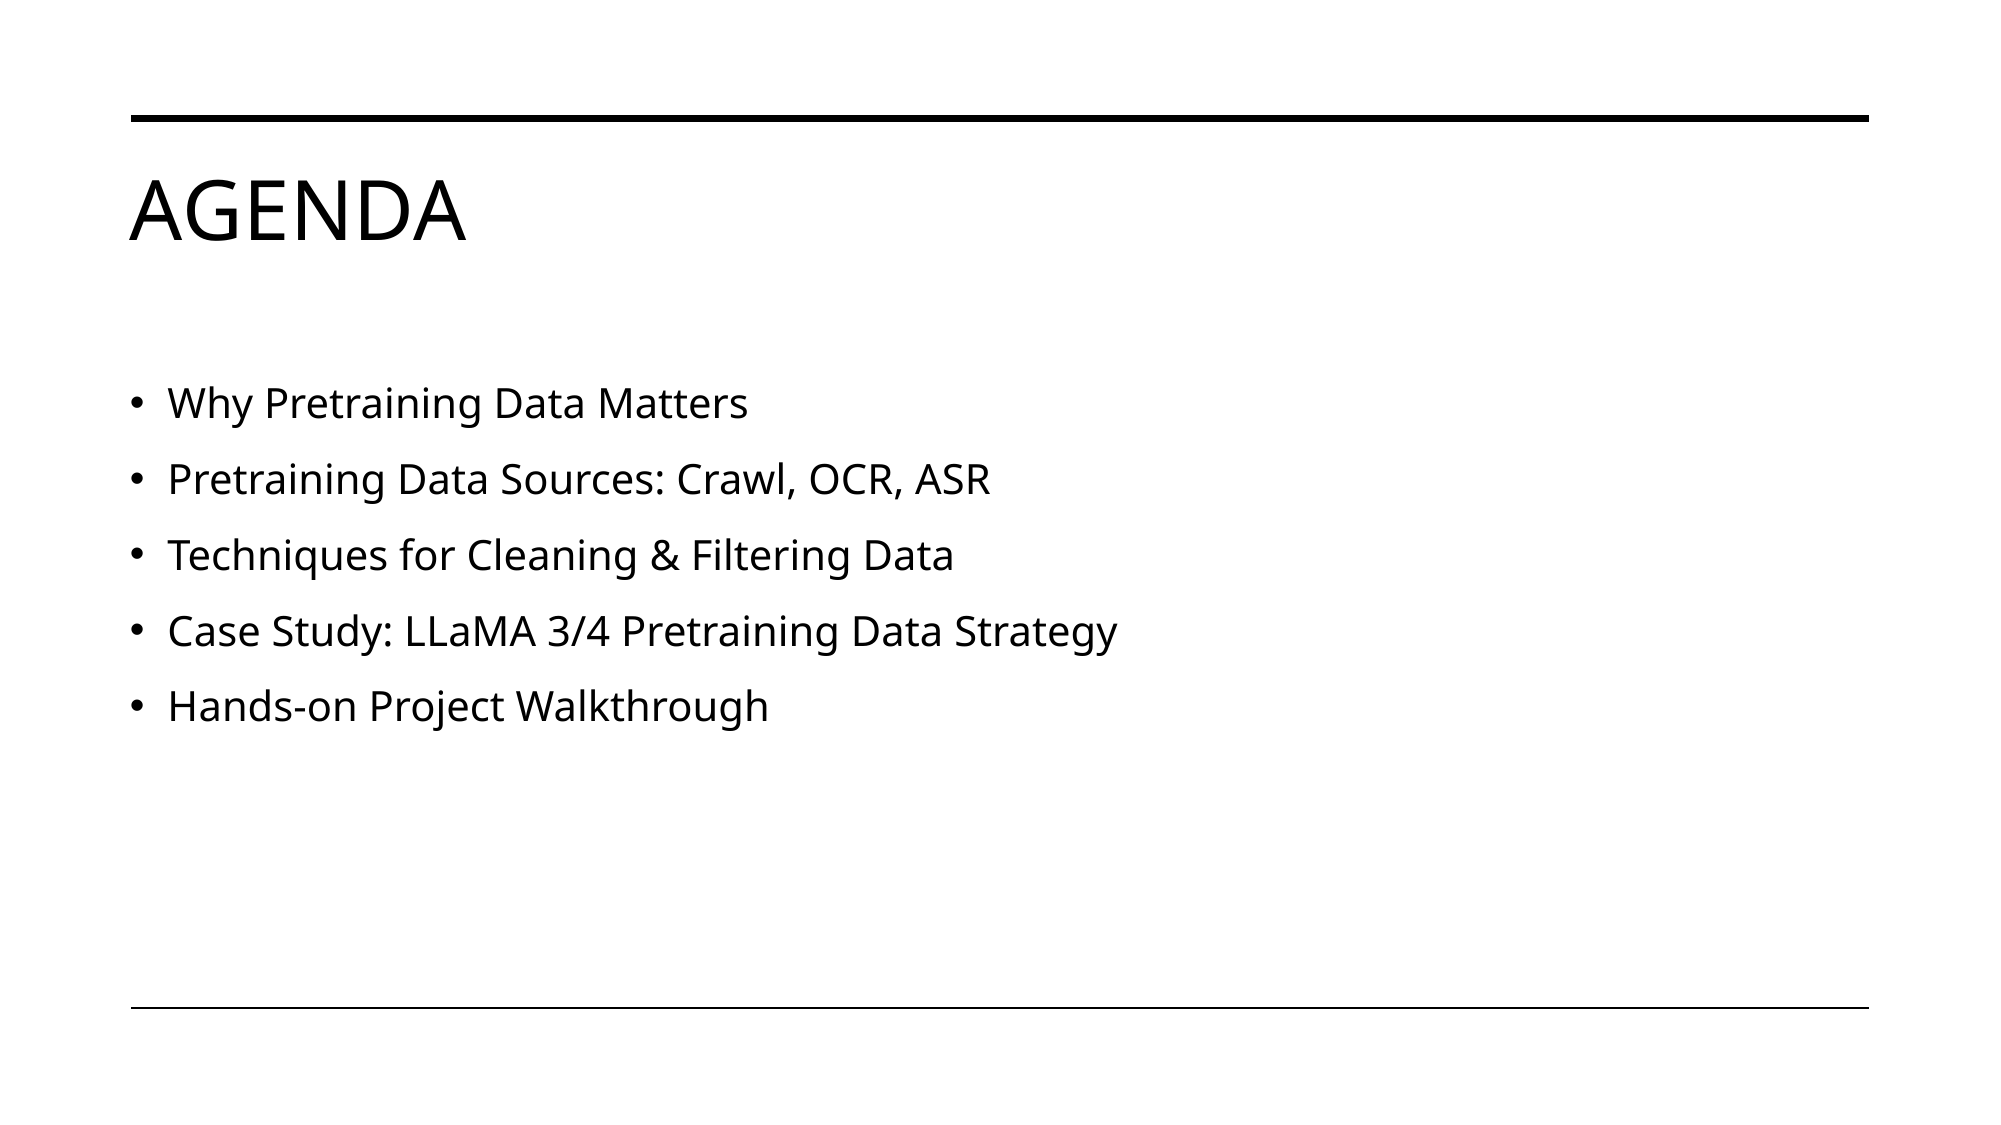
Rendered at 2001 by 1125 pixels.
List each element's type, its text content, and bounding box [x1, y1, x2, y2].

title Agenda [114, 149, 1869, 364]
list Why Pretraining Data Matters Pretraining Data Sources: Crawl, OCR, ASR Techniques for Cleaning & Filtering Data Case Study: LLaMA 3/4 Pretraining Data Strategy Hands-on Project Walkthrough [114, 364, 1869, 978]
